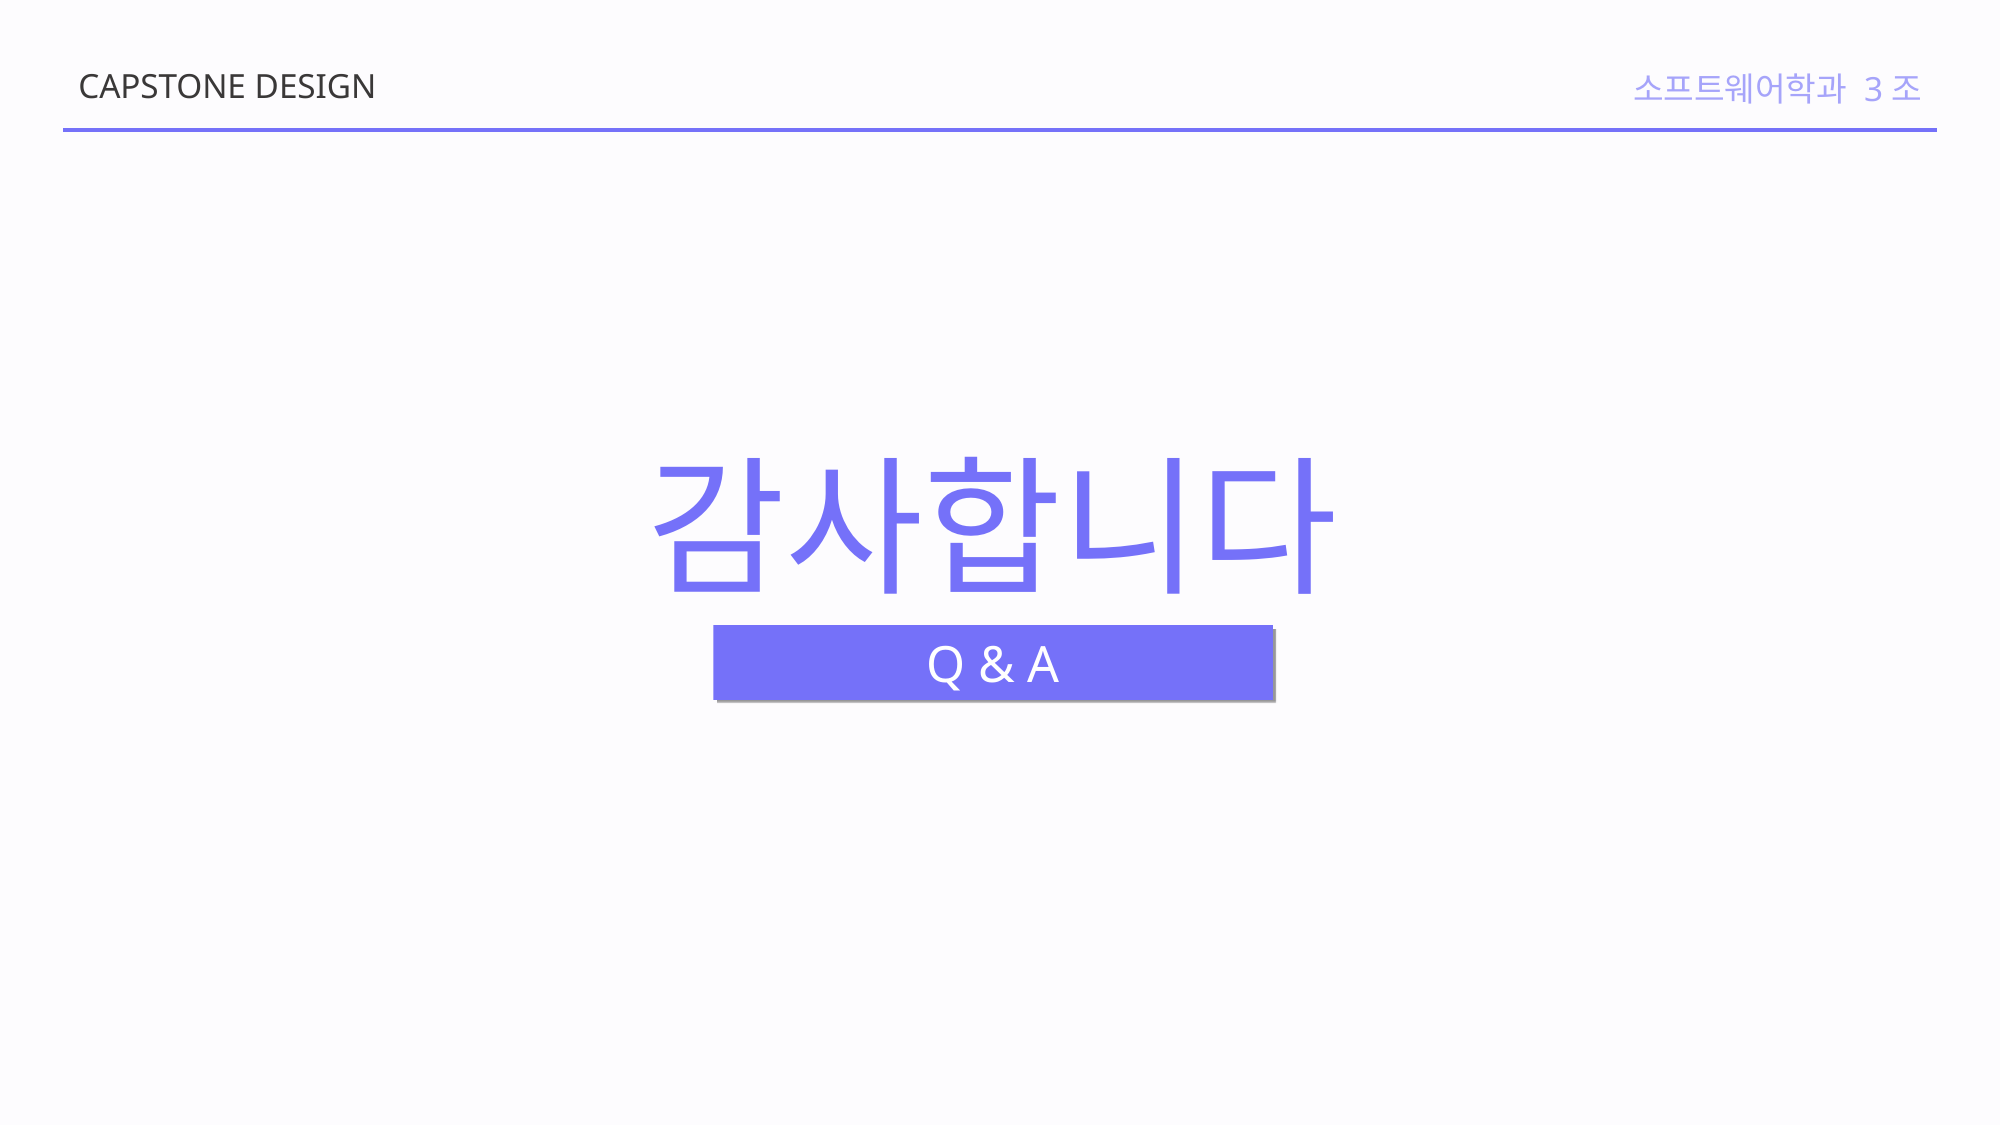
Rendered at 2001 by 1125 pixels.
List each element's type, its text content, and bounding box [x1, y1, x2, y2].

text_box Q & A [713, 625, 1273, 700]
slide_number 소프트웨어학과 3조 [1486, 58, 1937, 119]
title CAPSTONE DESIGN [63, 46, 642, 130]
text_box 감사합니다 [569, 404, 1417, 663]
